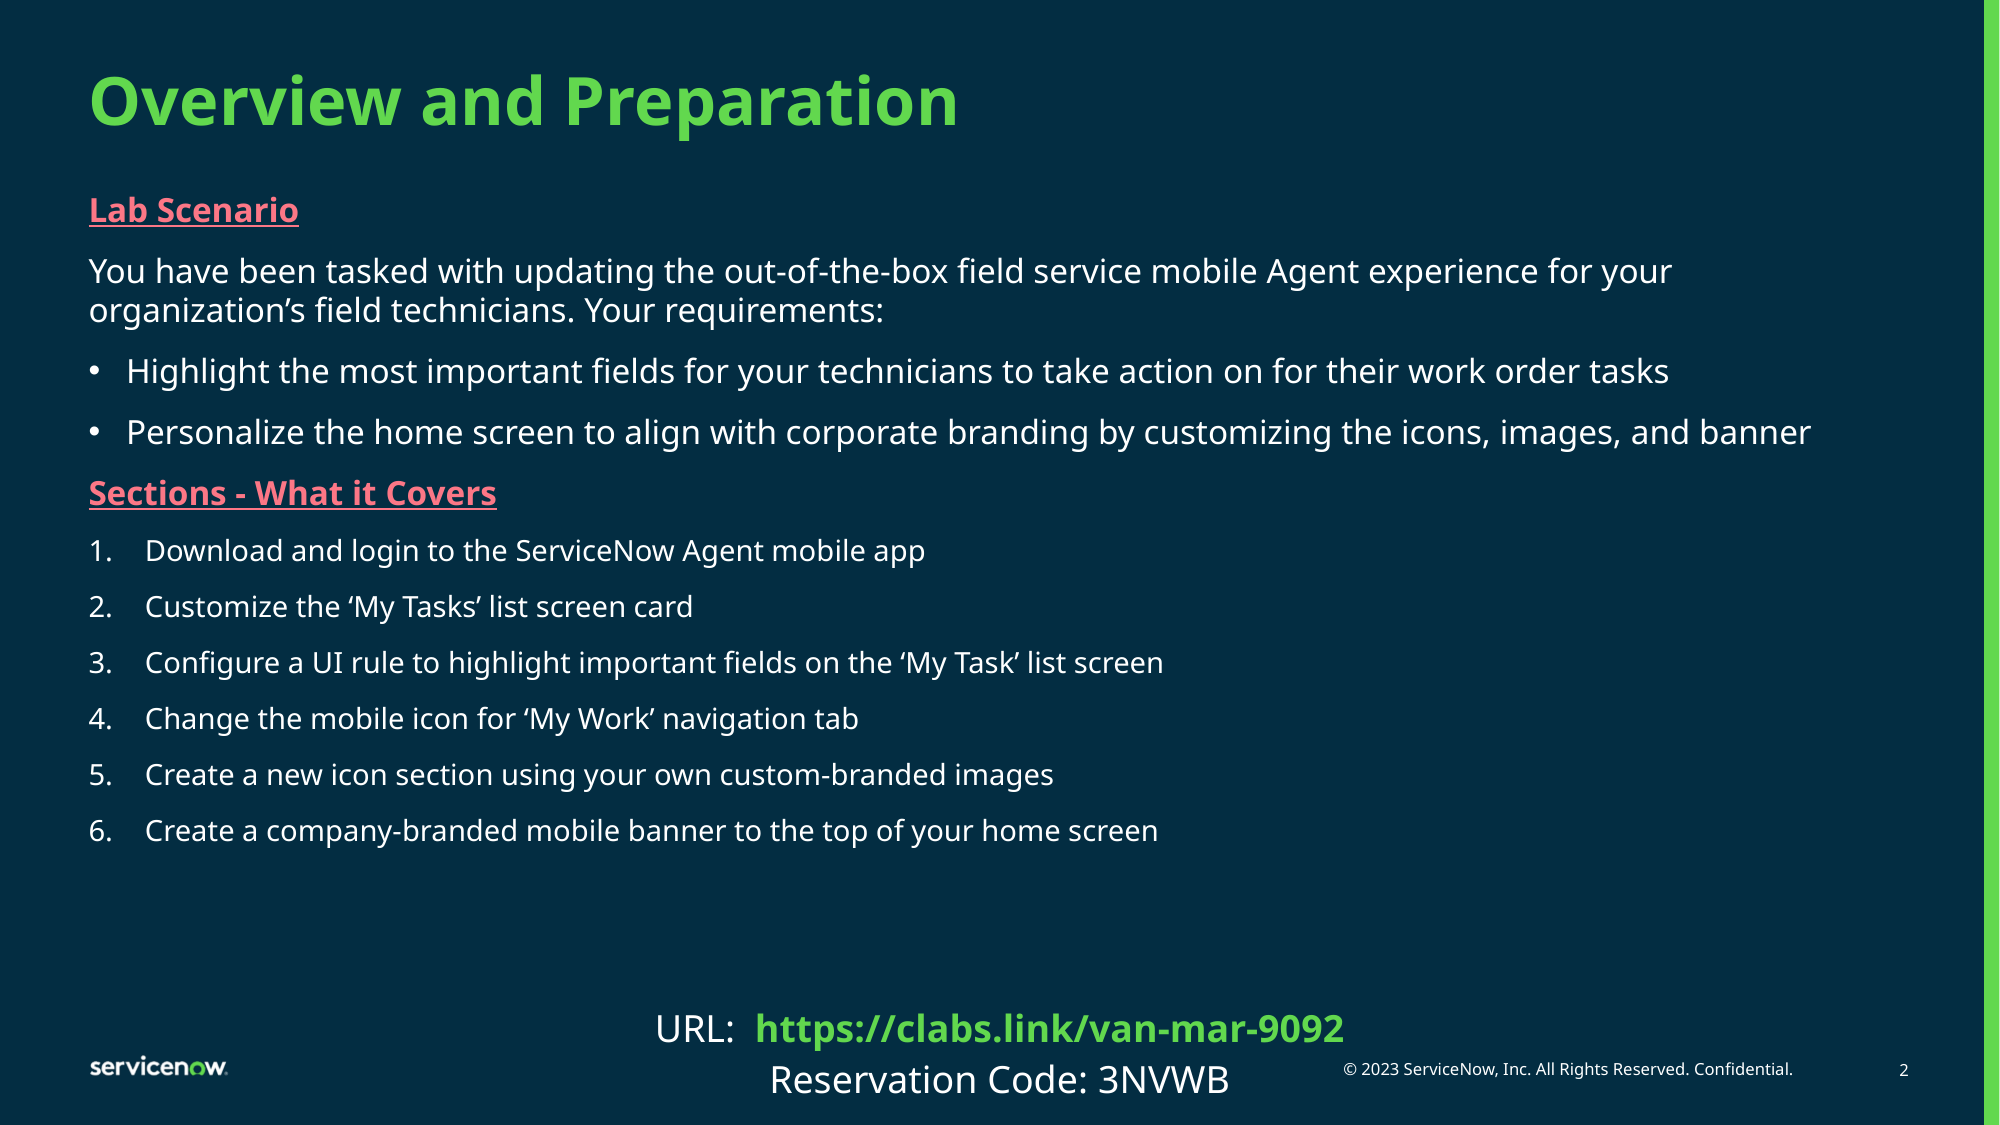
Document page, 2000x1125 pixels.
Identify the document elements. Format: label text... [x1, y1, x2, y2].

picture [91, 1056, 225, 1075]
picture [900, 1084, 905, 1092]
list Lab Scenario You have been tasked with updating the out-of-the-box field service mobile Agent experience for your organization’s field technicians. Your requirements: Highlight the most important fields for your technicians to take action on for their work order tasks Personalize the home screen to align with corporate branding by customizing the icons, images, and banner Sections - What it Covers Download and login to the ServiceNow Agent mobile app Customize the ‘My Tasks’ list screen card Configure a UI rule to highlight important fields on the ‘My Task’ list screen Change the mobile icon for ‘My Work’ navigation tab Create a new icon section using your own custom-branded images Create a company-branded mobile banner to the top of your home screen [73, 181, 1909, 1000]
picture [1193, 1084, 1199, 1092]
picture [873, 1084, 882, 1092]
picture [1326, 1015, 1342, 1023]
picture [1303, 1016, 1320, 1023]
picture [783, 1018, 794, 1023]
picture [800, 1018, 810, 1023]
picture [873, 1016, 879, 1023]
picture [934, 1084, 951, 1093]
picture [1210, 1084, 1227, 1092]
picture [1060, 1084, 1075, 1093]
picture [1177, 1084, 1183, 1092]
picture [1136, 1084, 1144, 1092]
picture [1155, 1084, 1163, 1092]
picture [890, 1084, 899, 1093]
picture [835, 1084, 850, 1093]
picture [912, 1084, 920, 1093]
picture [1260, 1016, 1277, 1023]
picture [784, 1084, 790, 1092]
title Overview and Preparation [73, 51, 1910, 248]
picture [795, 1084, 810, 1093]
picture [758, 1014, 763, 1023]
footer URL: https://clabs.link/van-mar-9092 Reservation Code: 3NVWB [633, 1023, 1366, 1084]
picture [1100, 1084, 1117, 1093]
picture [816, 1084, 829, 1093]
picture [1014, 1084, 1031, 1093]
picture [1282, 1015, 1298, 1023]
picture [686, 1016, 702, 1023]
picture [1036, 1084, 1053, 1093]
picture [1006, 1014, 1011, 1023]
picture [991, 1084, 1008, 1093]
